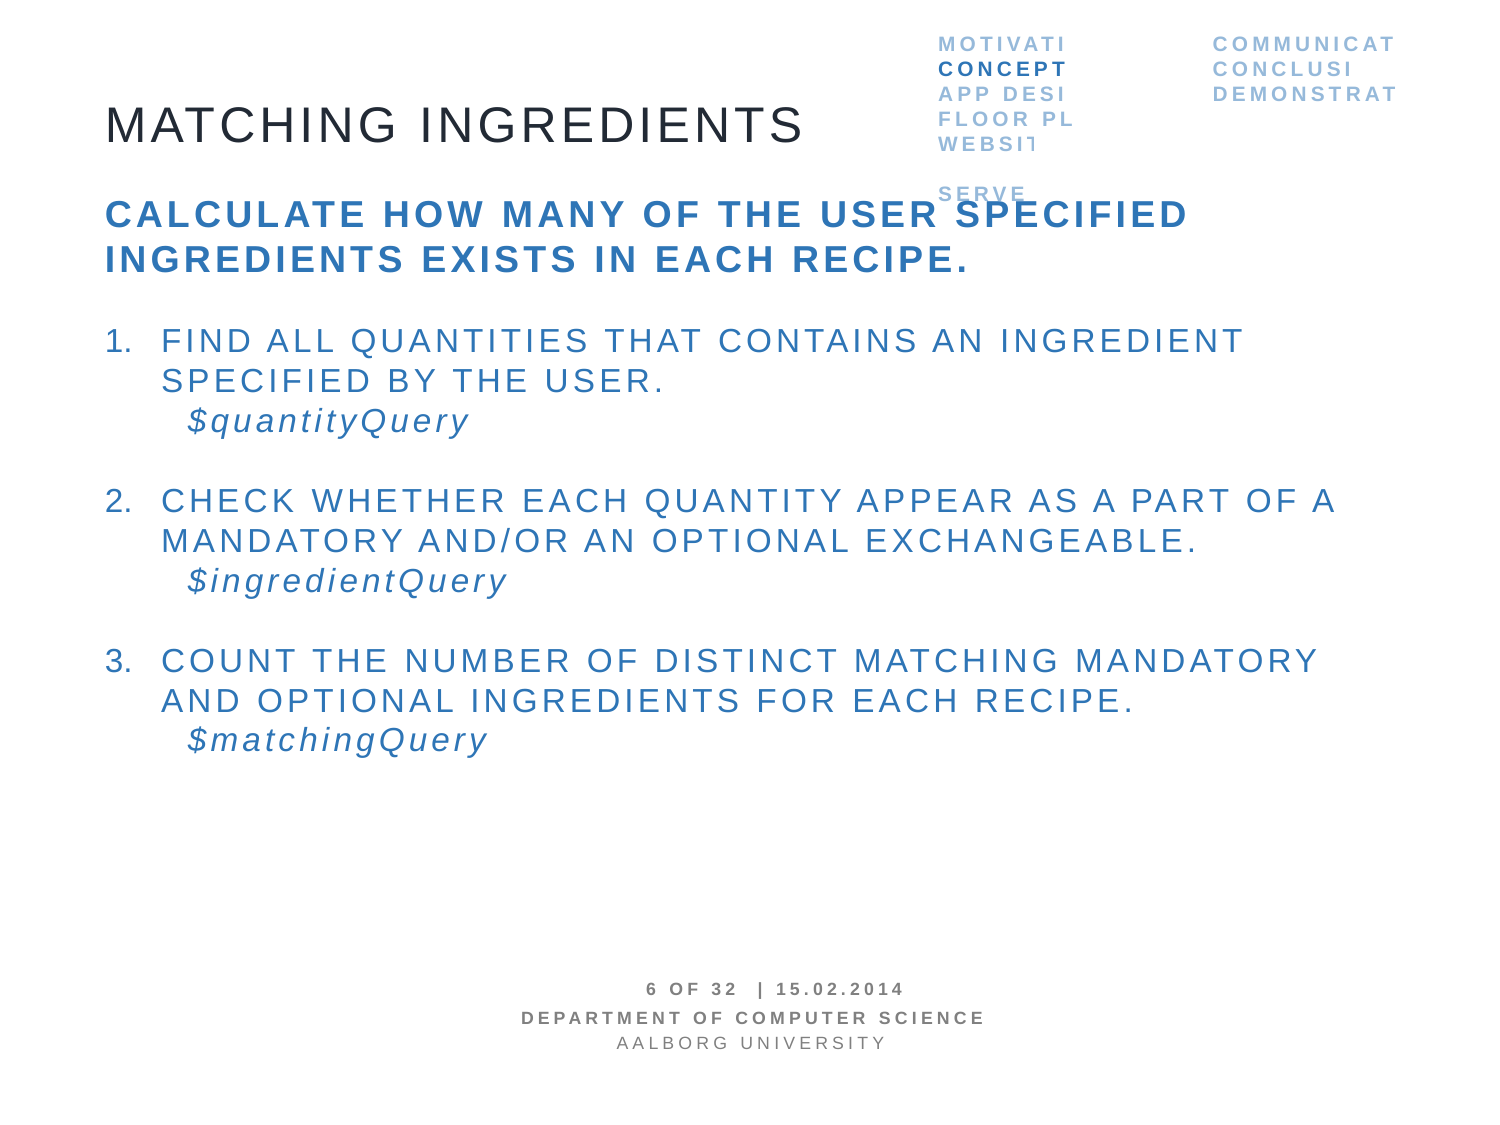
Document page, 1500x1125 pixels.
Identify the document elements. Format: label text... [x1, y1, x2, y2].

text_box Calculate how many of the user specified ingredients exists in each recipe. Find all quantities that contains an ingredient specified by the user. $quantityQuery Check Whether each quantity appear as a part of a mandatory and/or an optional exchangeable. $ingredientQuery Count the number of distinct matching mandatory and optional ingredients for each recipe. $matchingQuery [102, 189, 1348, 858]
text_box 6 OF 32 | 15.02.2014 [416, 976, 1130, 1000]
text_box Matching ingredients [102, 92, 921, 153]
text_box Motivation concept App design Floor plan Website Server communication conclusion demonstration [921, 22, 1500, 234]
text_box Department of computer science AALBORG UNIVERSITy [449, 1006, 1055, 1056]
